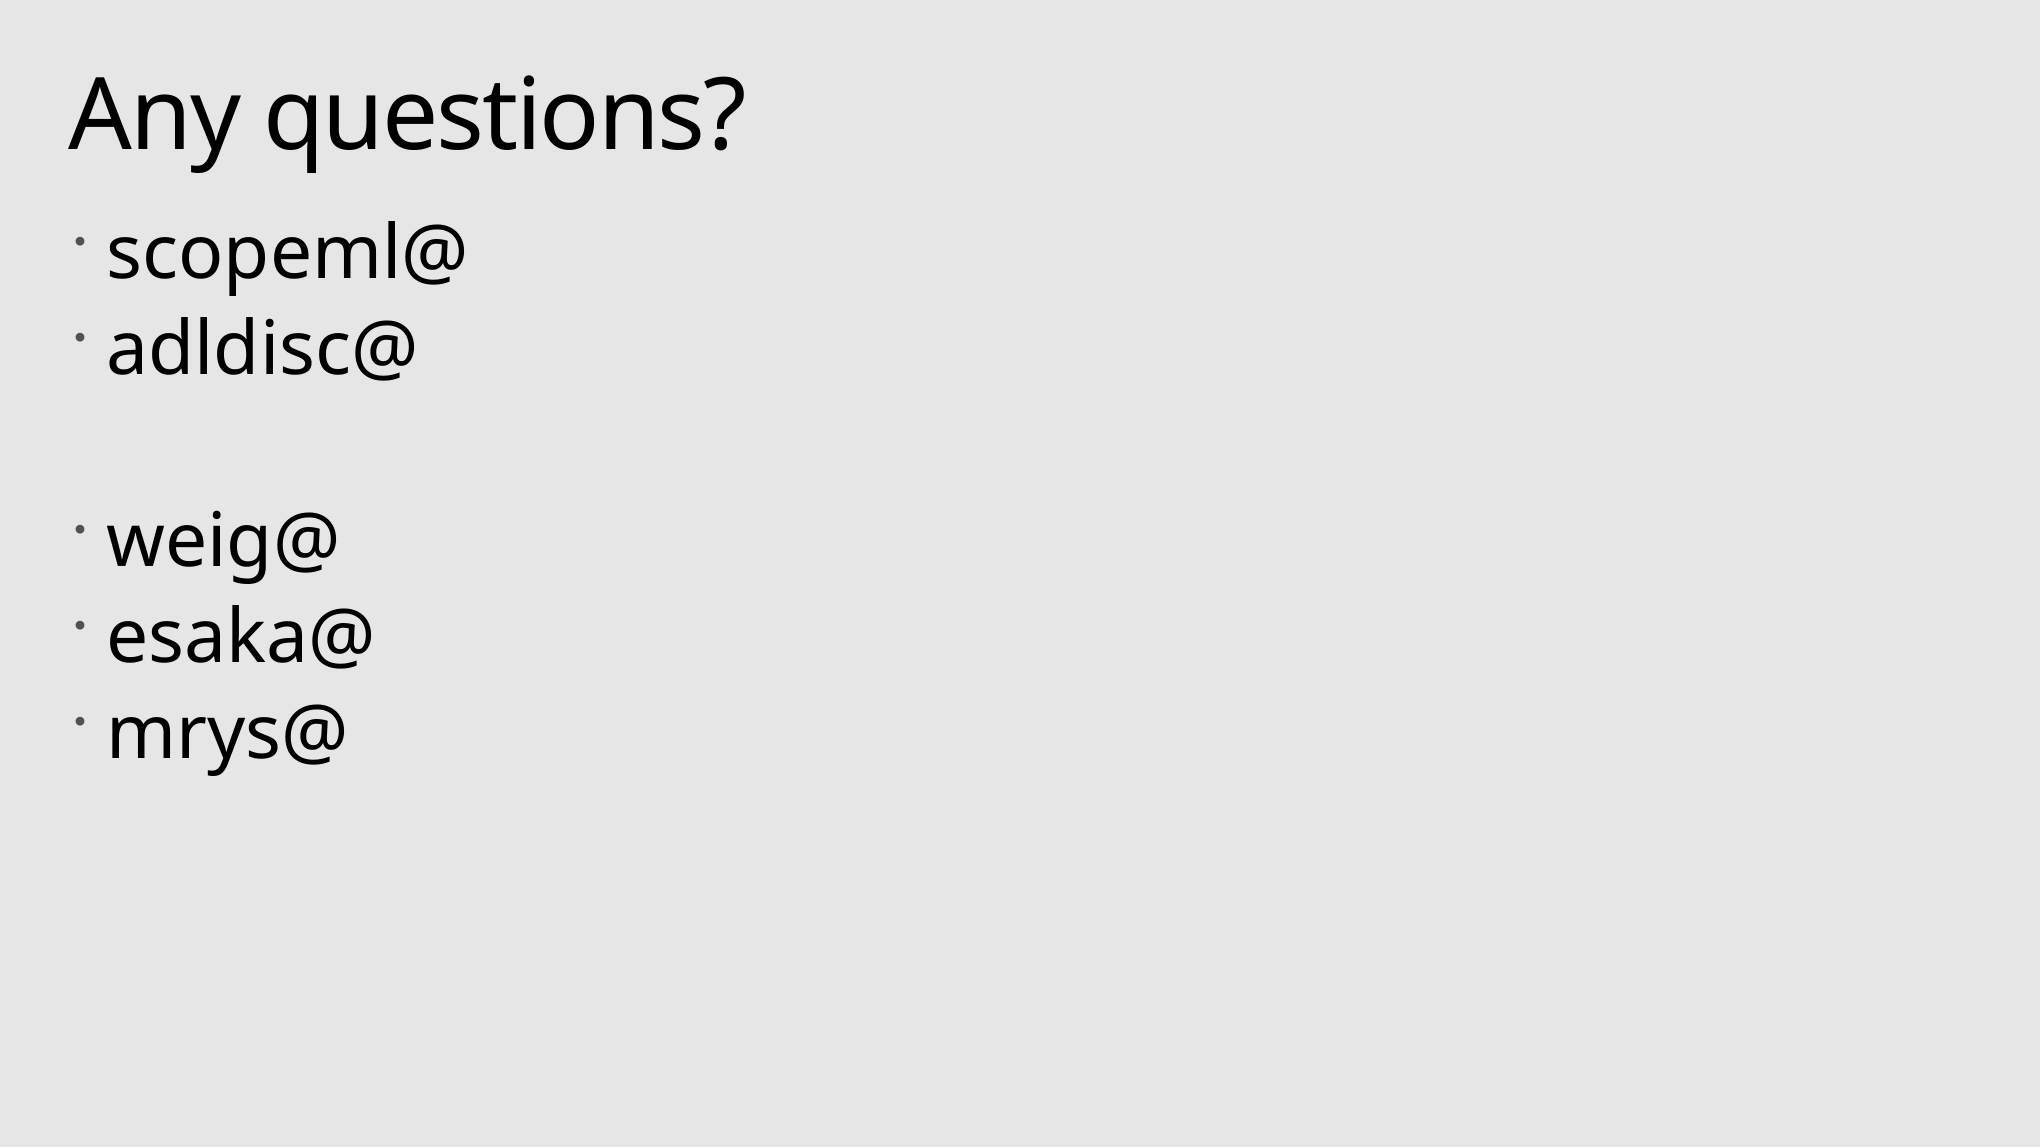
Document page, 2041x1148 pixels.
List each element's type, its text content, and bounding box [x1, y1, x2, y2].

list scopeml@ adldisc@ weig@ esaka@ mrys@ [45, 198, 1996, 811]
title Any questions? [45, 48, 1996, 198]
